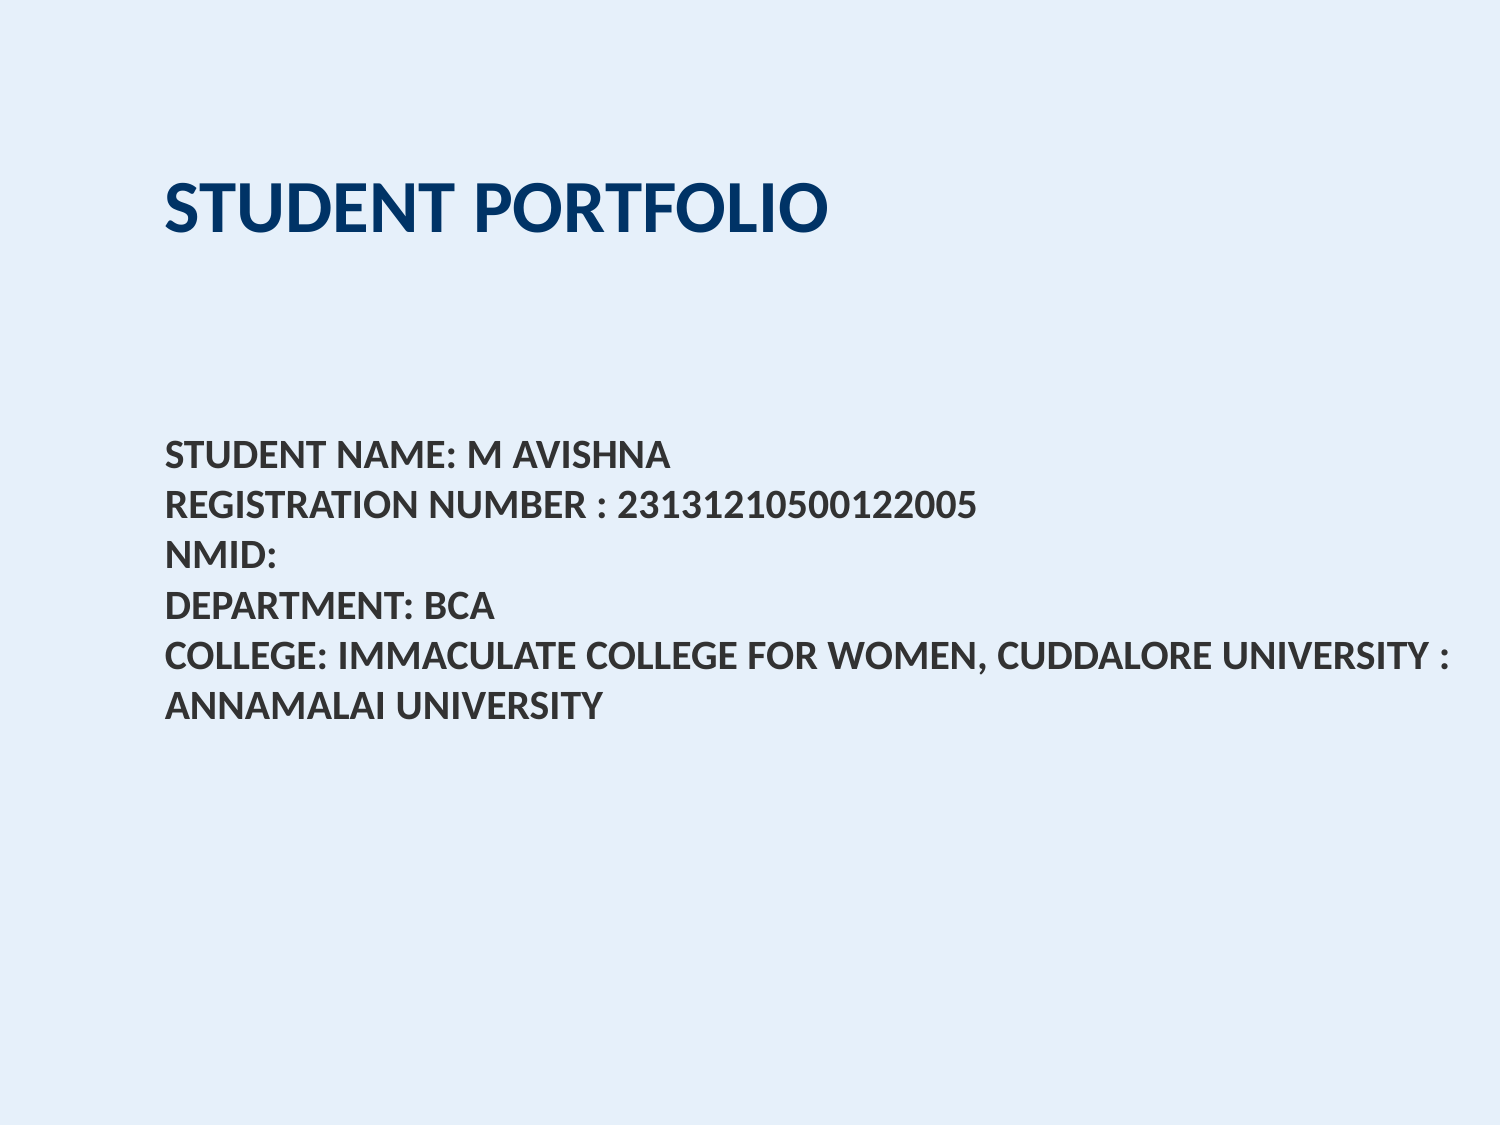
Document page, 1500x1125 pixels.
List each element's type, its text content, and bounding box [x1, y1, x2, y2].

text_box STUDENT PORTFOLIO [149, 104, 922, 255]
text_box STUDENT NAME: M AVISHNA REGISTRATION NUMBER : 23131210500122005 NMID: DEPARTMENT: BCA COLLEGE: IMMACULATE COLLEGE FOR WOMEN, CUDDALORE UNIVERSITY : ANNAMALAI UNIVERSITY [149, 374, 1483, 735]
